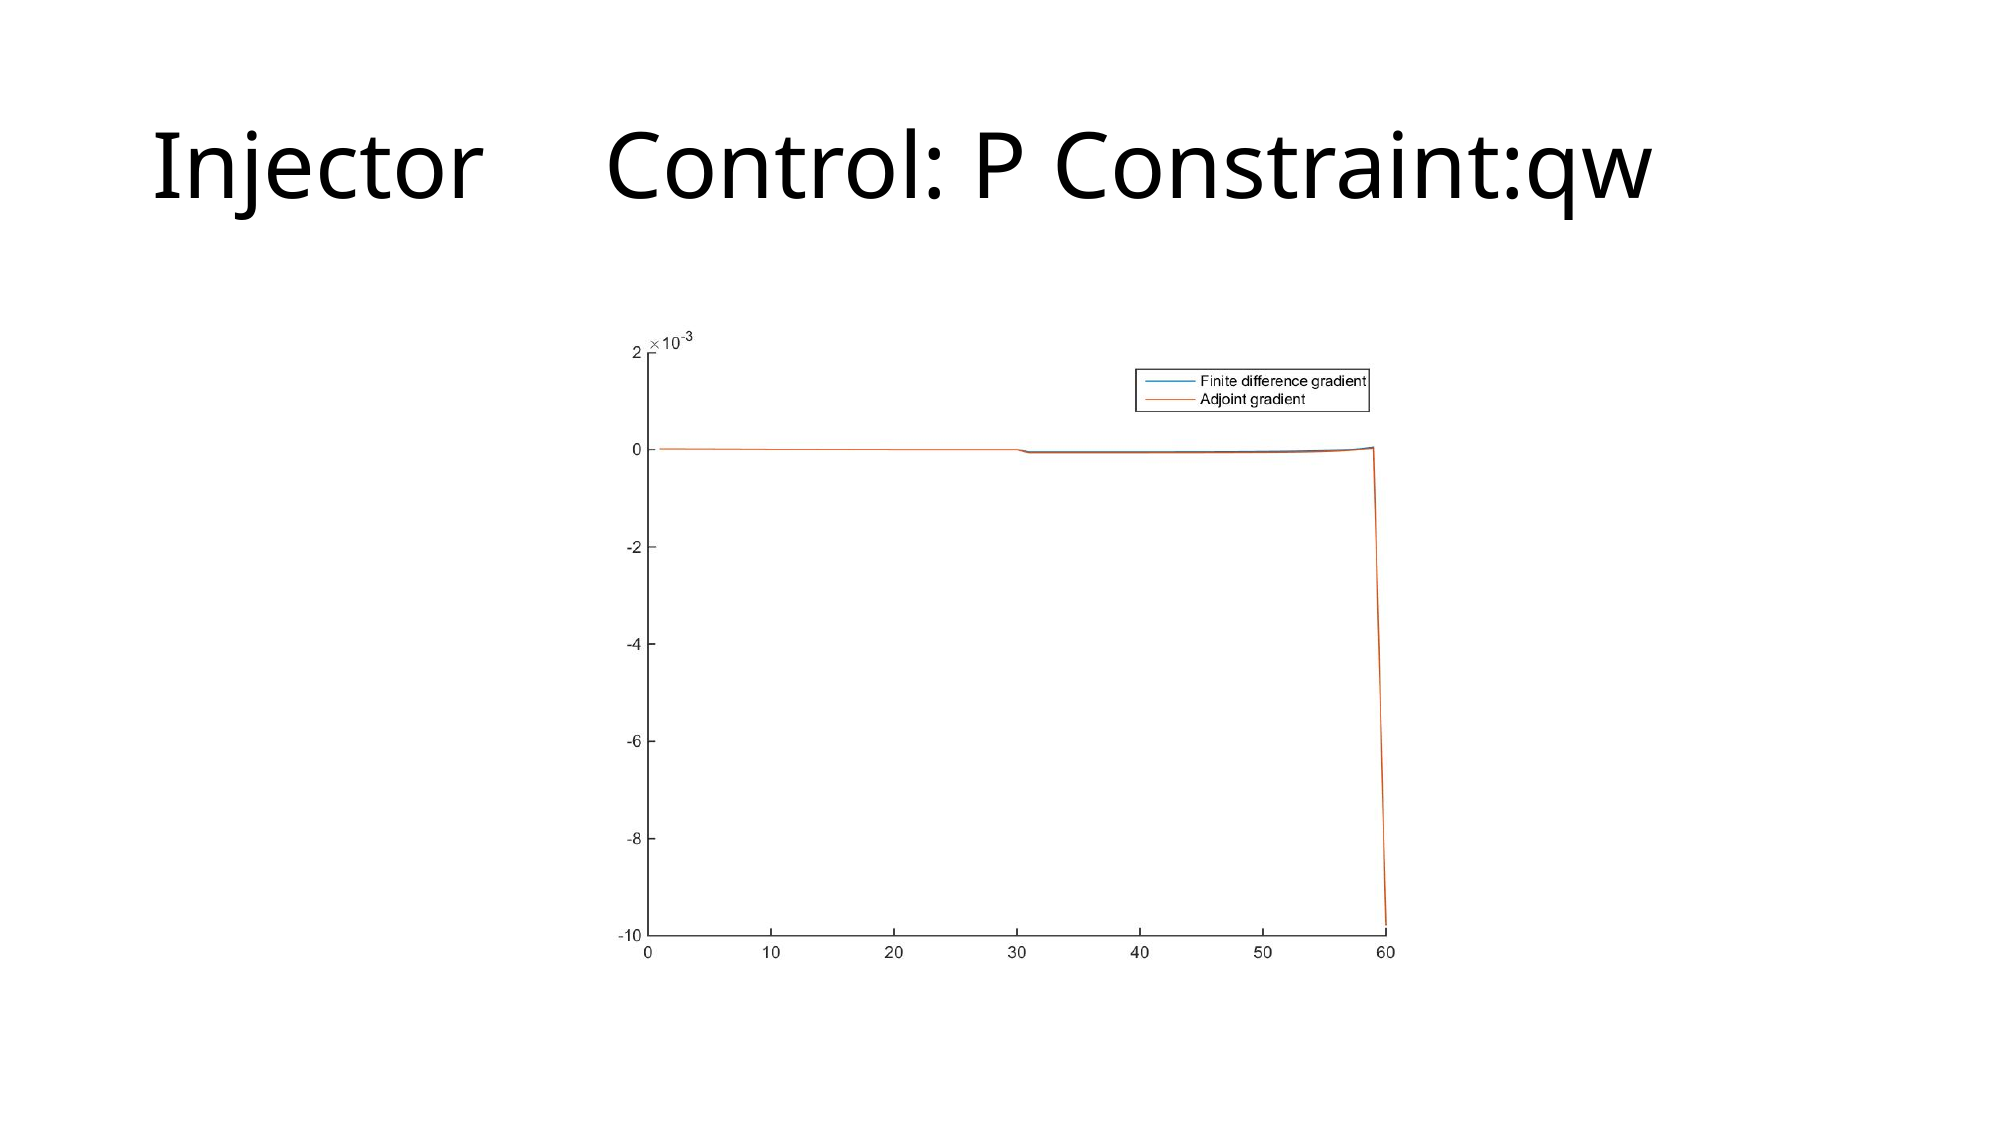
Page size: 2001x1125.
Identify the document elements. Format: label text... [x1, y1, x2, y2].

title Injector Control: P Constraint:qw [137, 59, 1863, 278]
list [524, 299, 1476, 1014]
